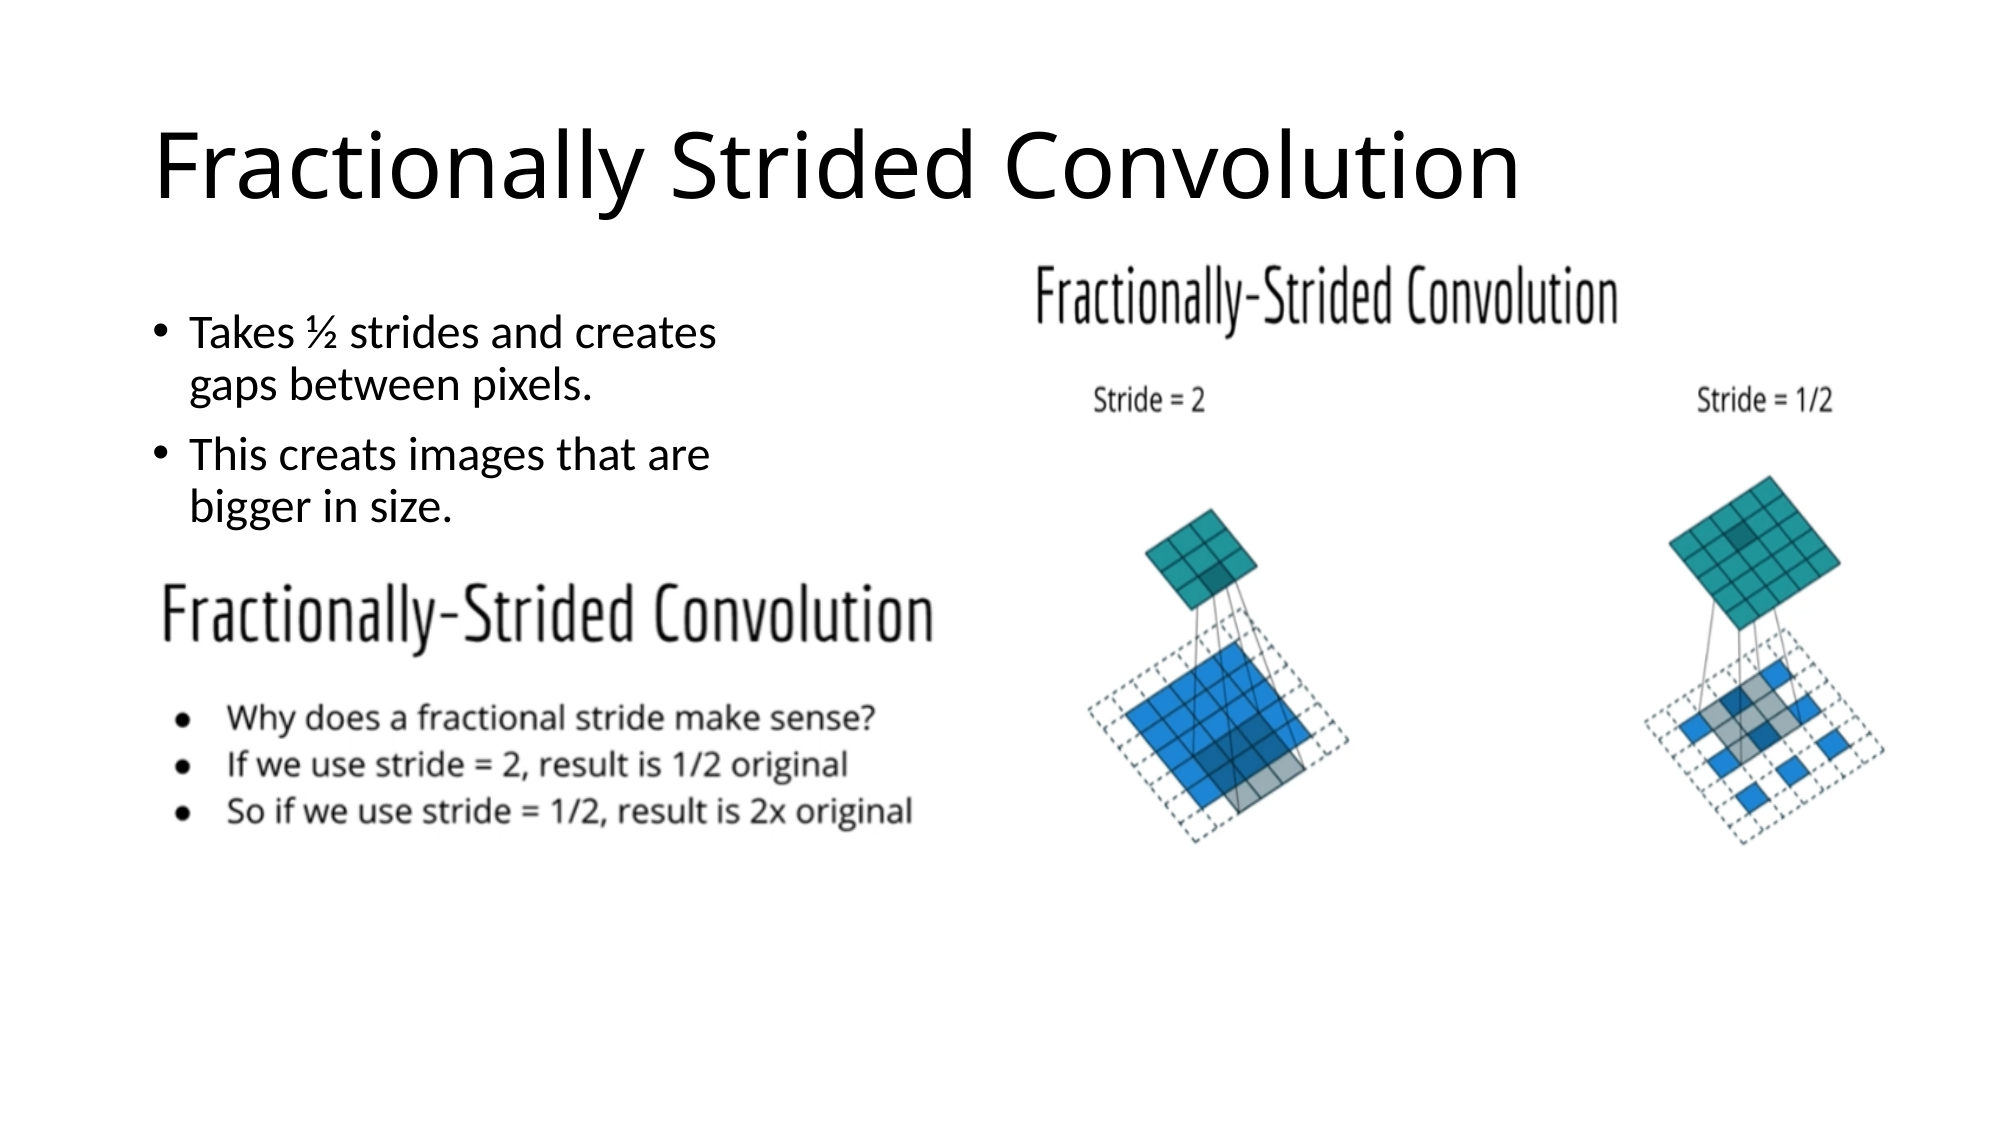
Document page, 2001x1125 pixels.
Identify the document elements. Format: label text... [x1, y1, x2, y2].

picture [125, 250, 1933, 899]
title Fractionally Strided Convolution [137, 59, 1863, 278]
list Takes ½ strides and creates gaps between pixels. This creats images that are bigger in size. [137, 299, 791, 546]
